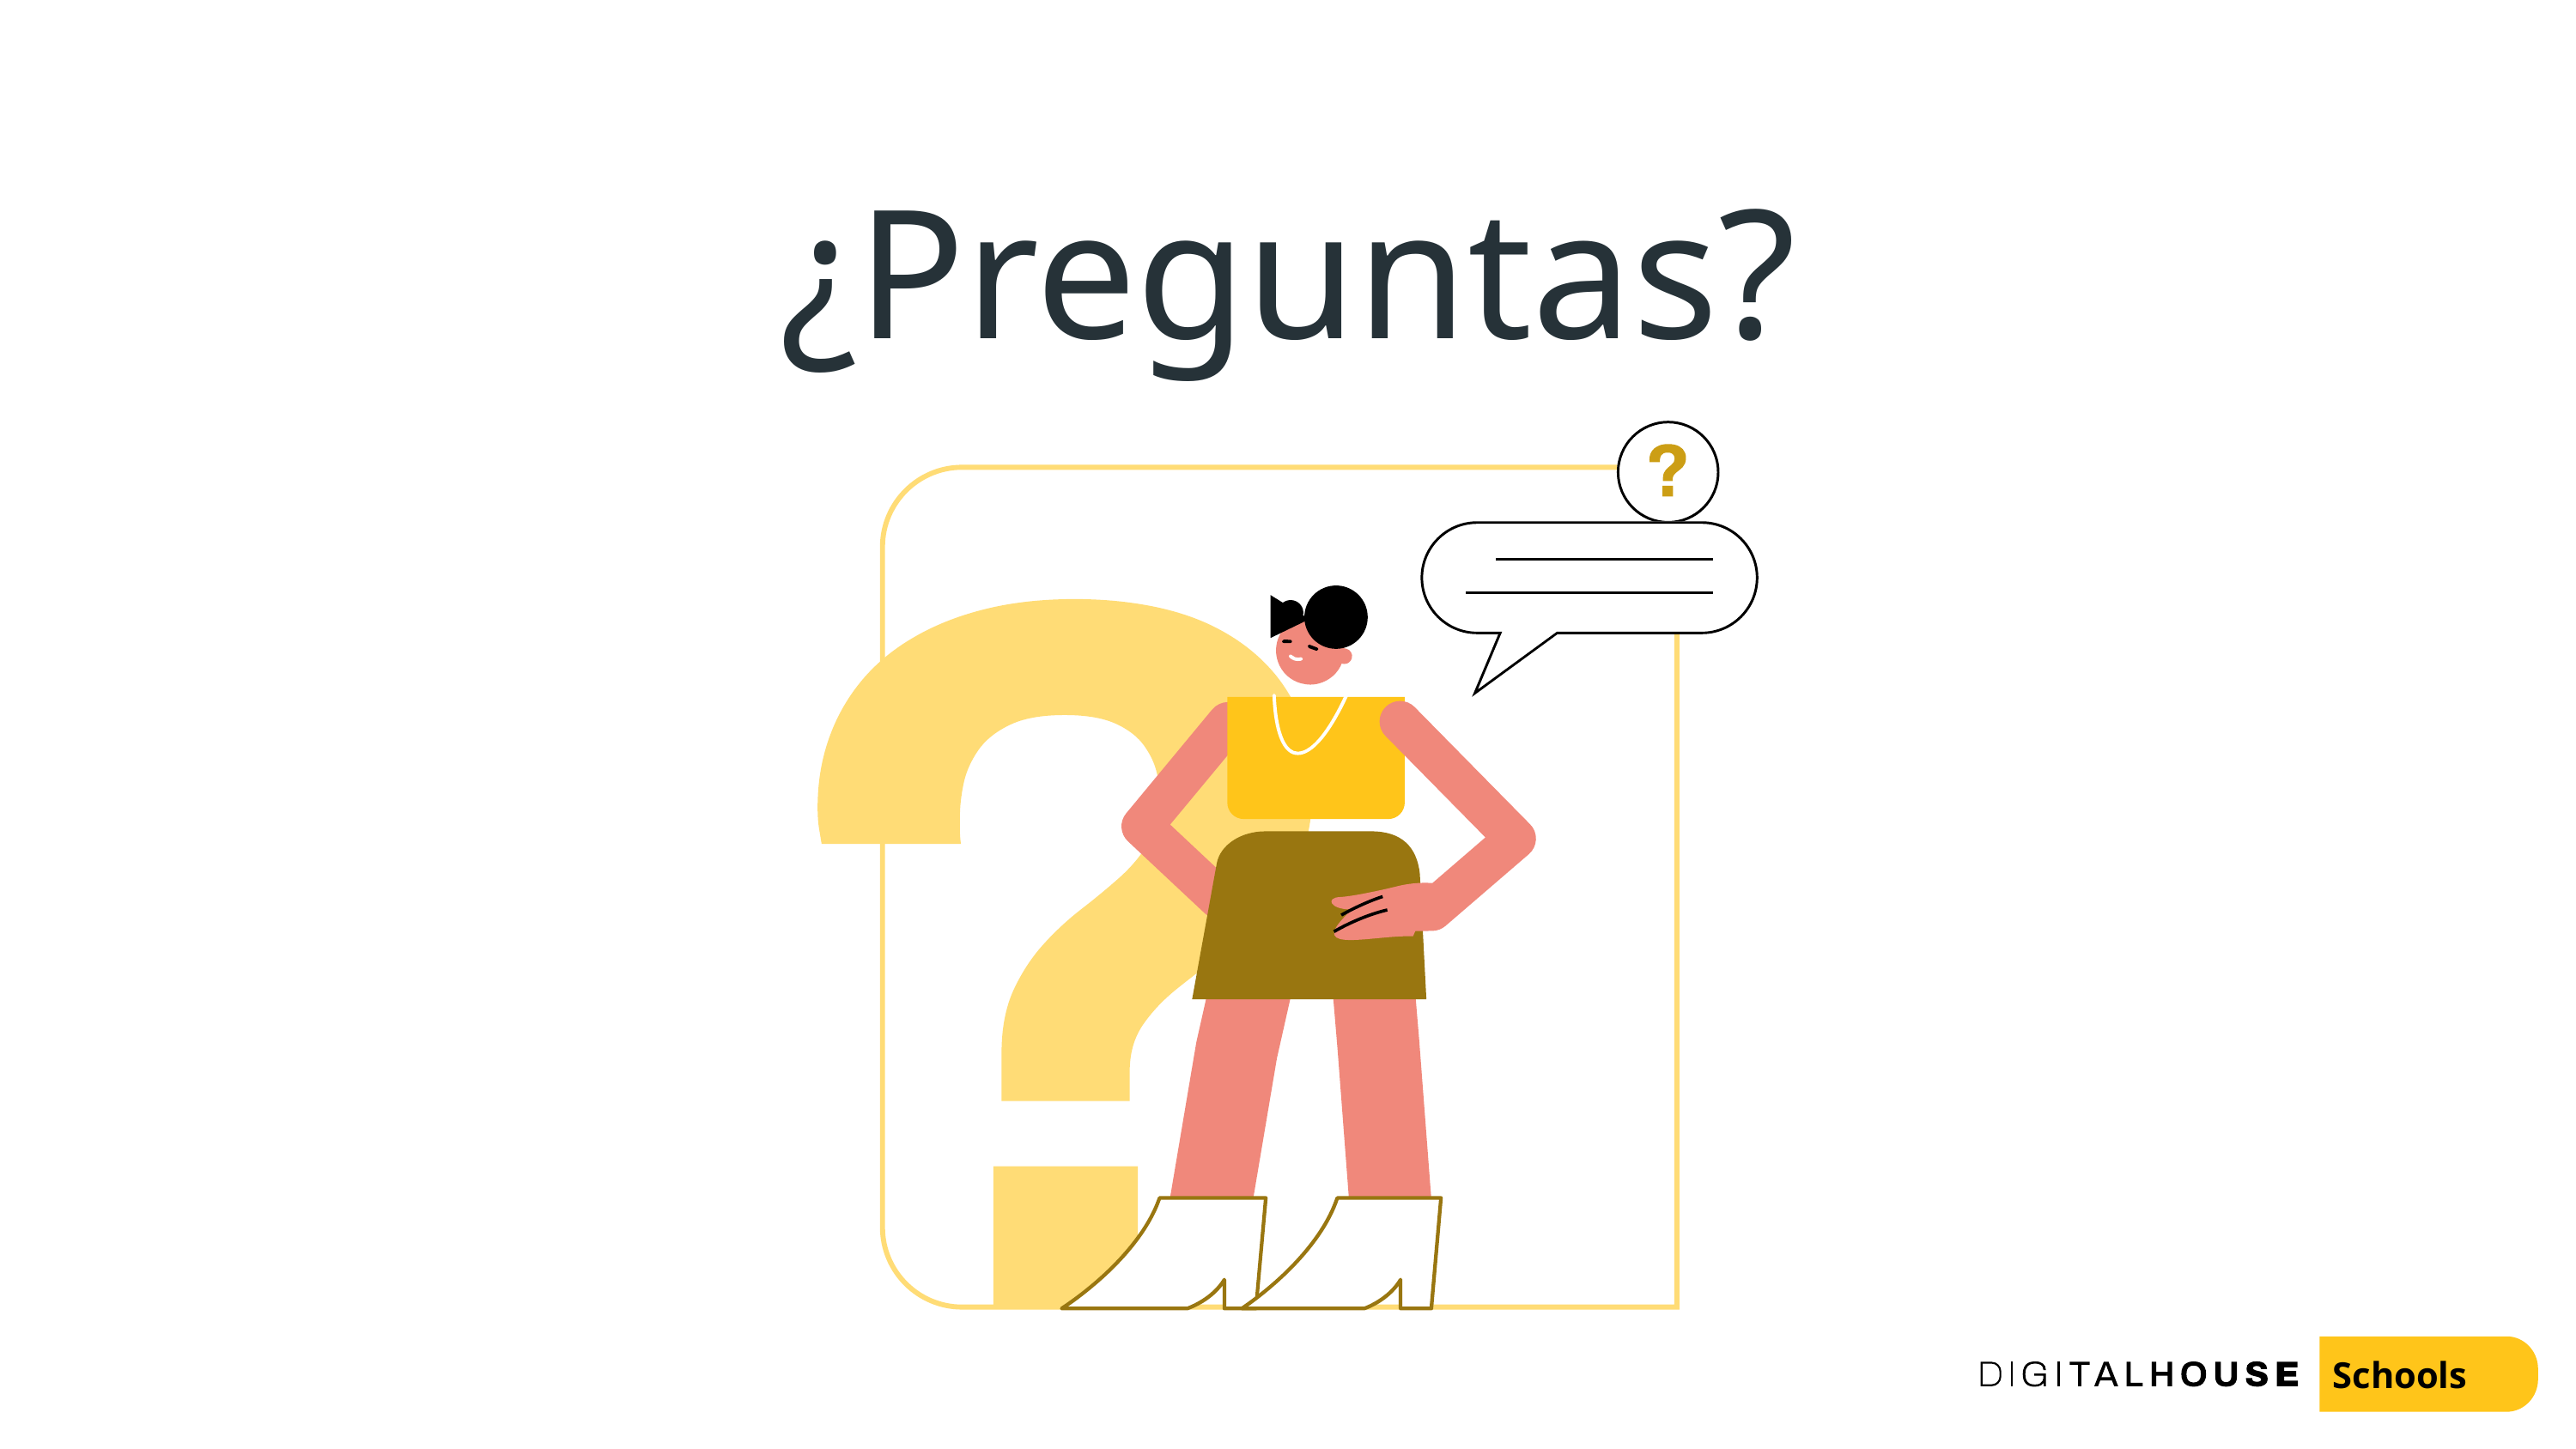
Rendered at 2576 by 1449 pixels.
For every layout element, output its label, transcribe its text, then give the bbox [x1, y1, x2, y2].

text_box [817, 420, 1759, 1311]
text_box ¿Preguntas? [609, 137, 1967, 374]
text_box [1980, 1336, 2539, 1412]
